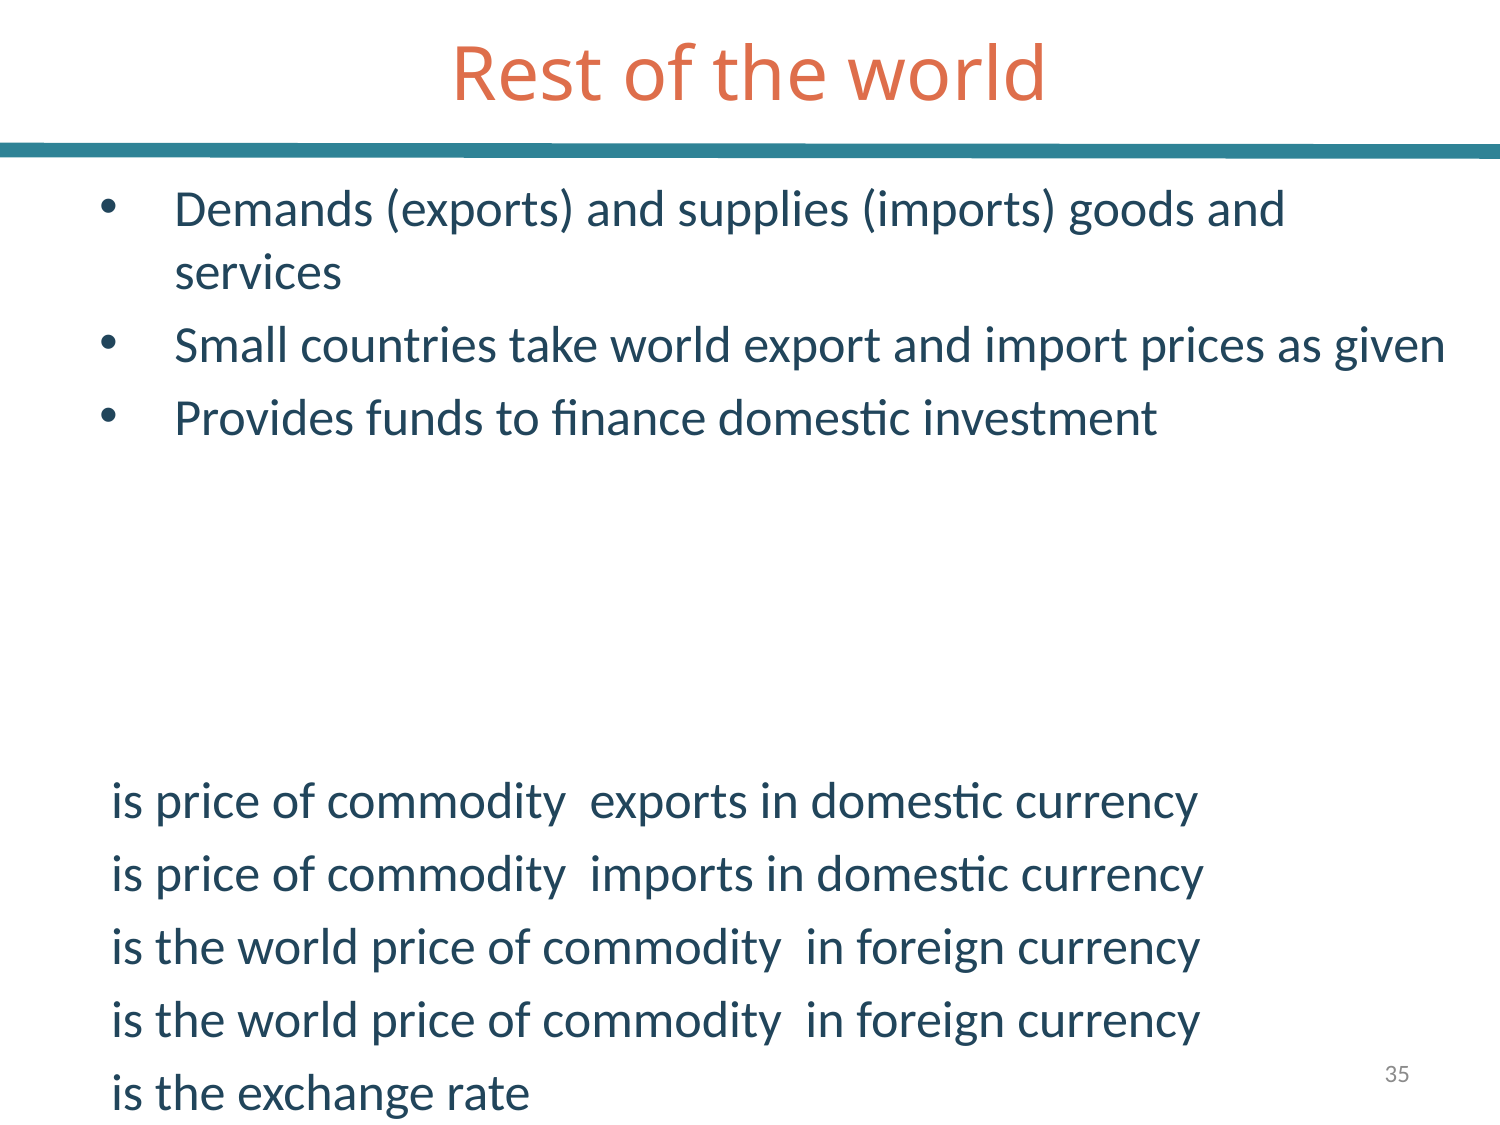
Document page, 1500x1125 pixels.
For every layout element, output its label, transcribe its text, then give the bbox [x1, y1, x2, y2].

title Rest of the world [53, 4, 1447, 138]
slide_number 35 [1074, 1042, 1425, 1103]
